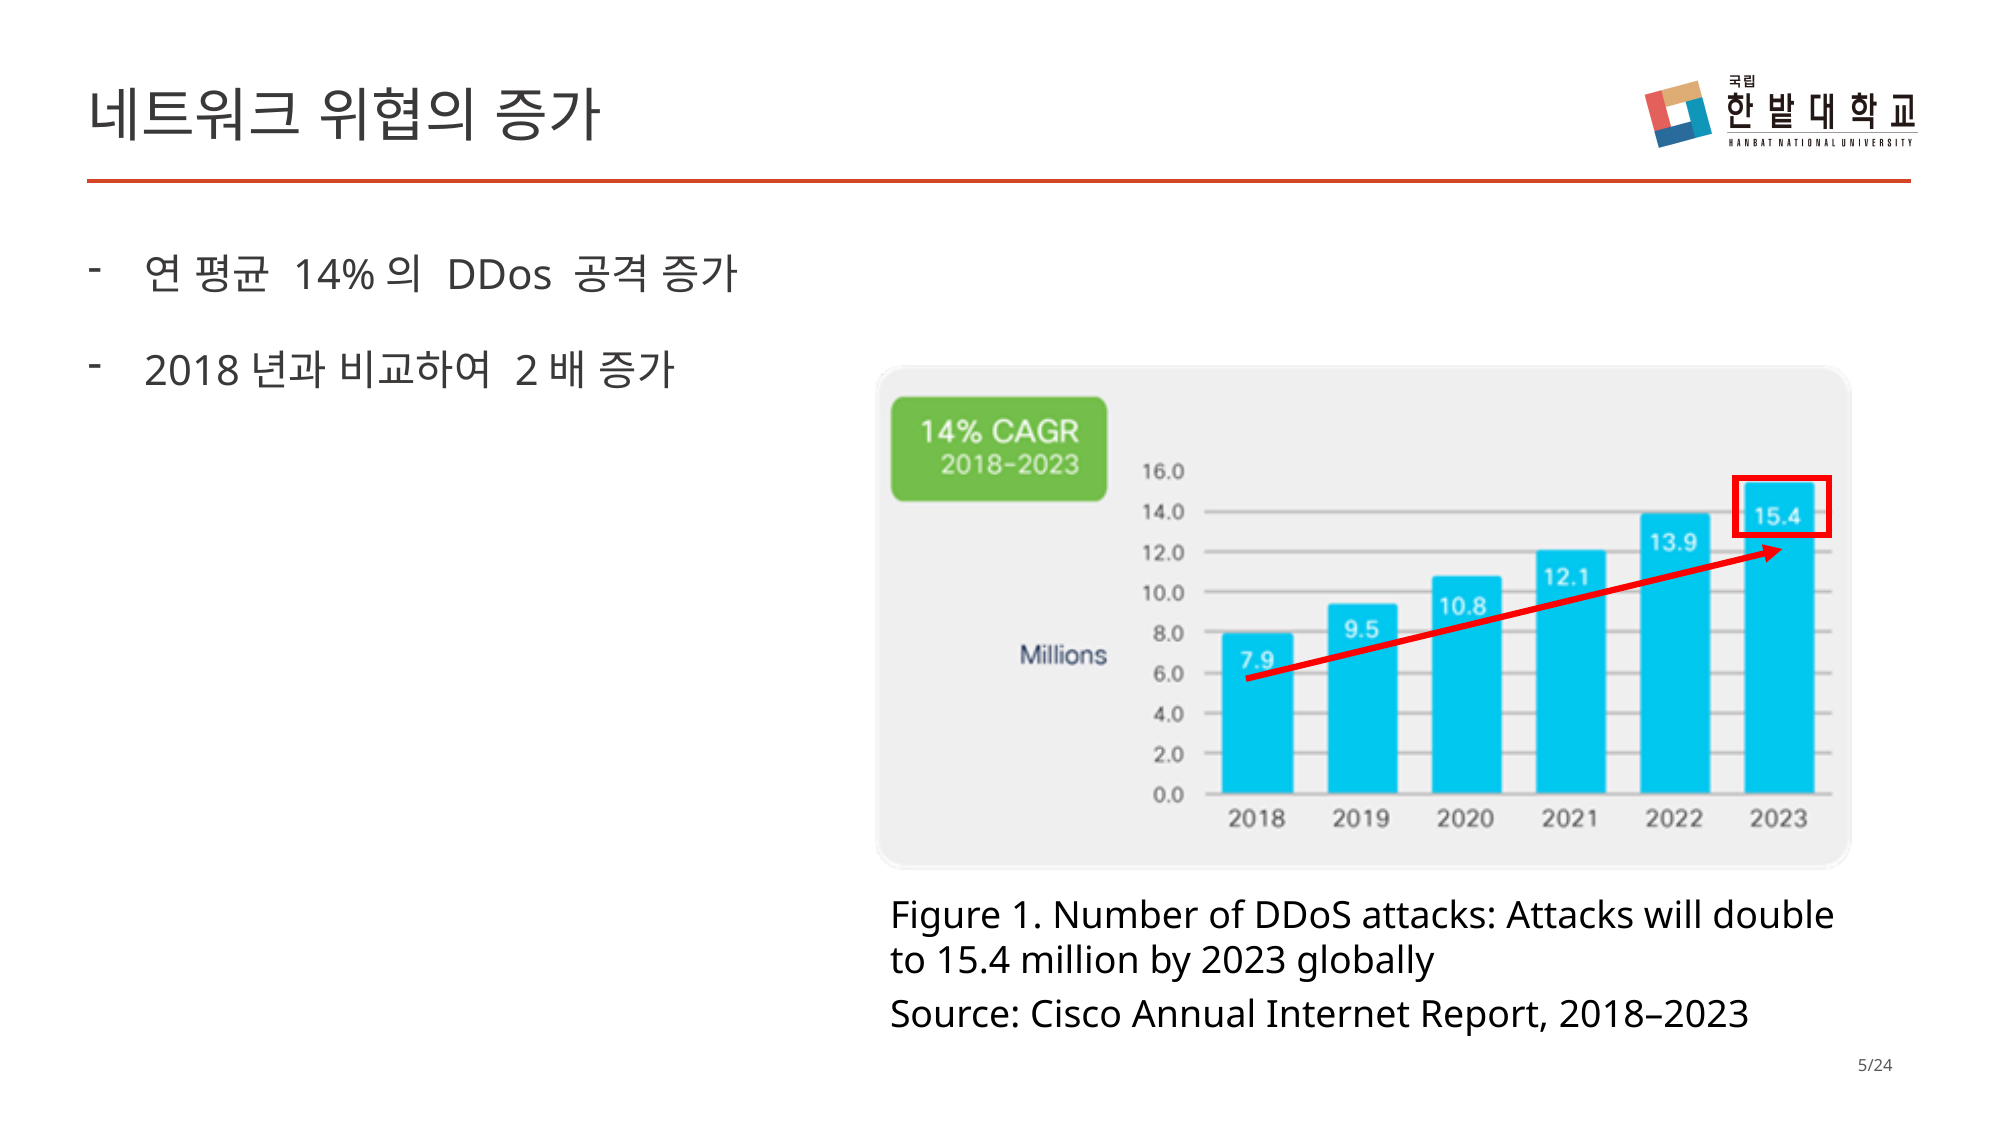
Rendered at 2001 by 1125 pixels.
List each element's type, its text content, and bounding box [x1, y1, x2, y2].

slide_number 5/24 [1370, 1054, 1908, 1078]
picture [1637, 58, 1928, 175]
text_box Figure 1. Number of DDoS attacks: Attacks will double to 15.4 million by 2023 globally [875, 883, 1852, 982]
text_box Source: Cisco Annual Internet Report, 2018–2023 [875, 982, 1852, 1043]
picture [875, 365, 1852, 870]
title 네트워크 위협의 증가 [72, 70, 1637, 163]
list 연 평균 14%의 DDos 공격 증가 2018년과 비교하여 2배 증가 [72, 239, 851, 995]
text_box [1245, 549, 1783, 679]
